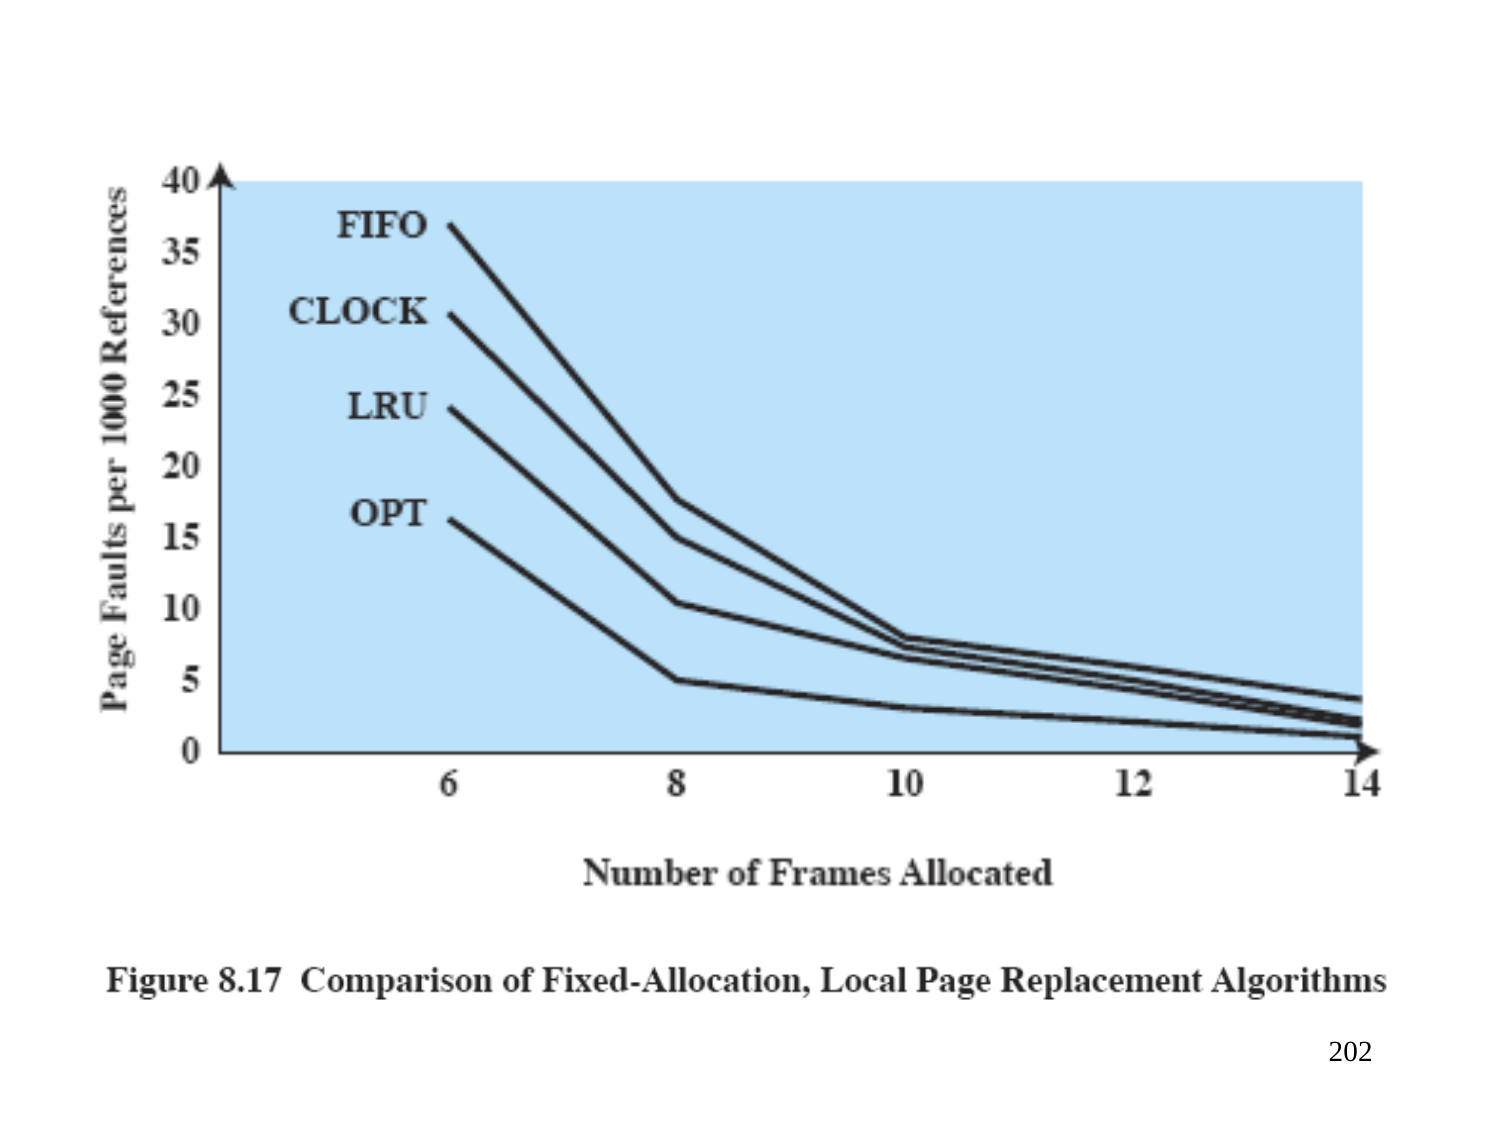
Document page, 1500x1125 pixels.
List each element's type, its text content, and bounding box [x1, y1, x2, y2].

text_box 1 [1074, 1030, 1388, 1100]
picture [87, 937, 1401, 1022]
picture [49, 99, 1438, 913]
